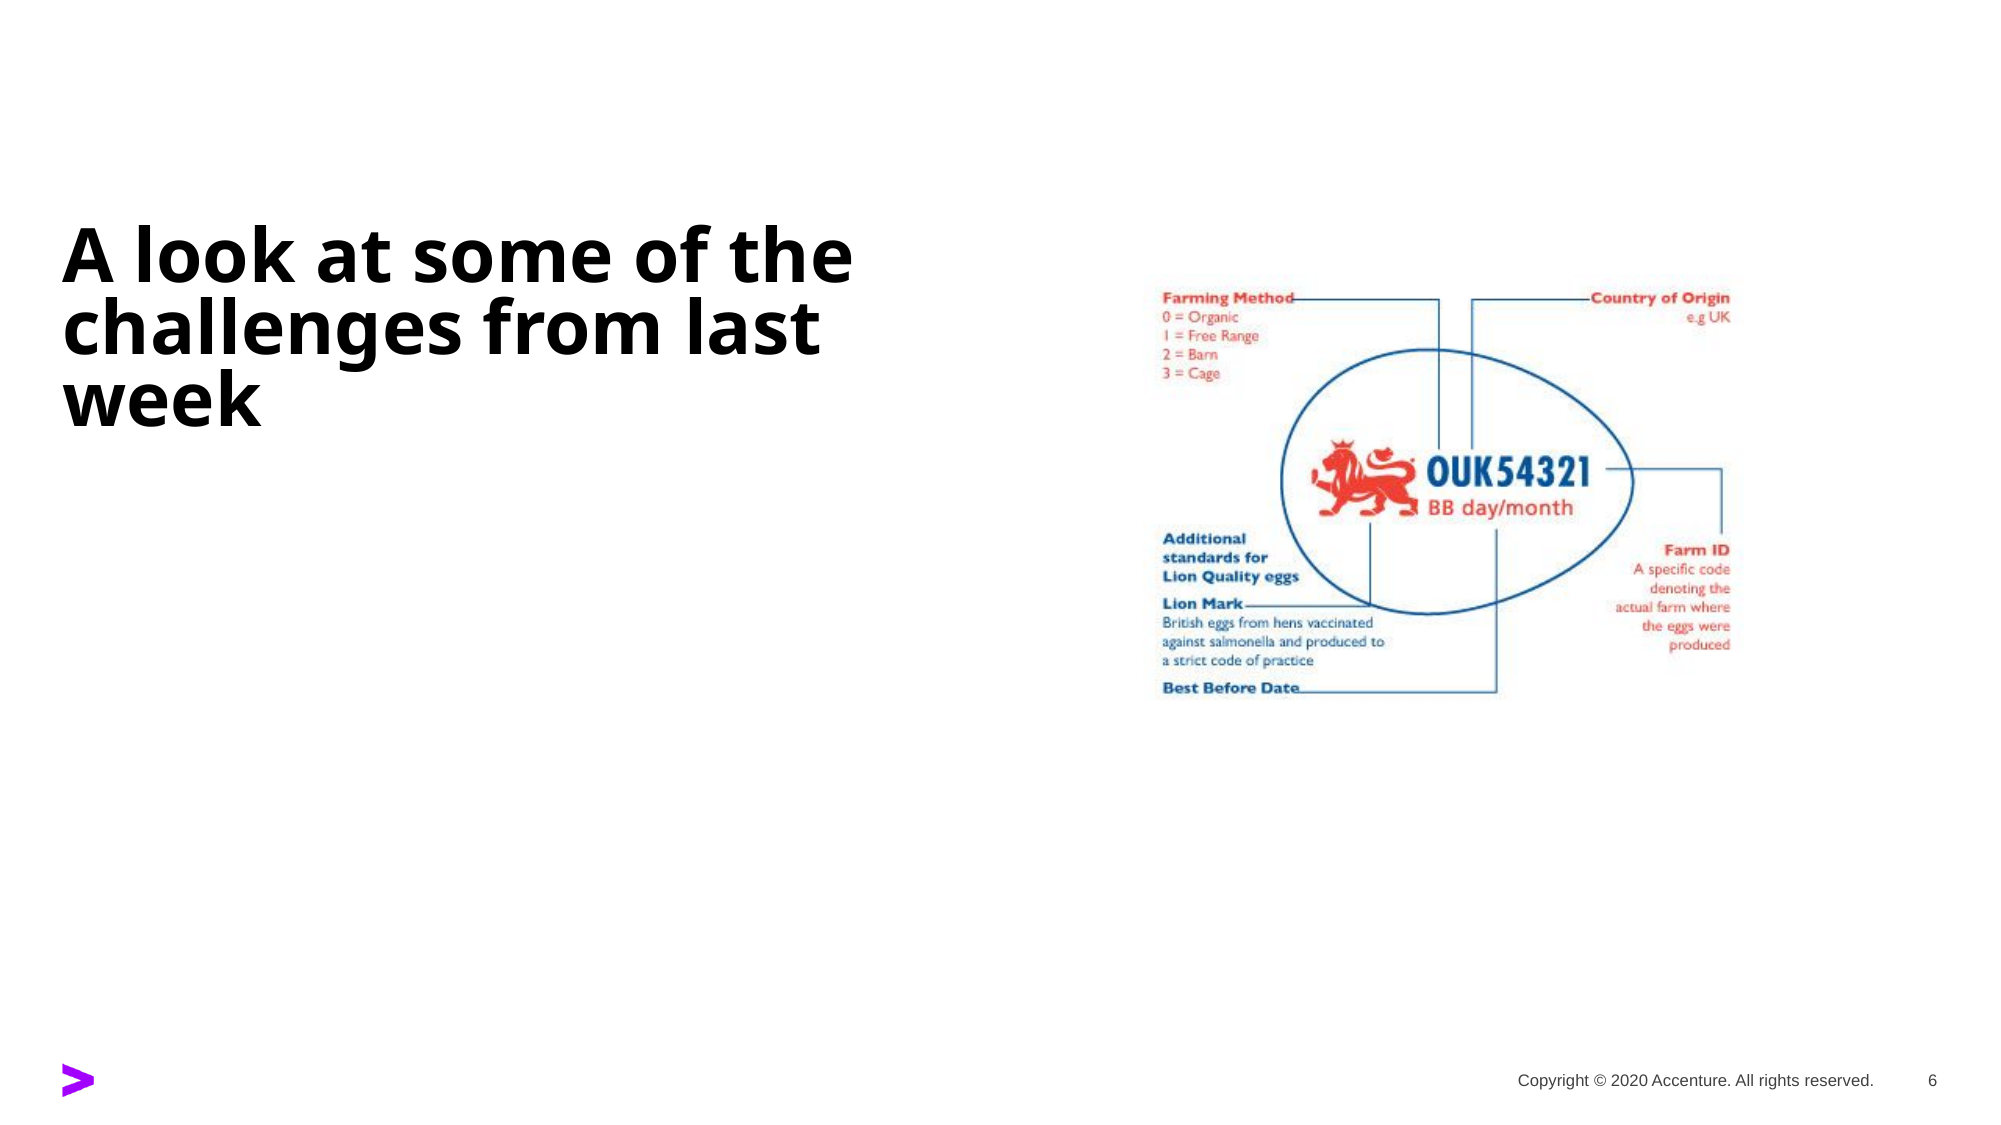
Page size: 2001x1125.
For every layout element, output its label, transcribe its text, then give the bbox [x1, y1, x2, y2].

title A look at some of the challenges from last week [62, 224, 969, 493]
picture [62, 1063, 94, 1097]
picture [1143, 274, 1748, 711]
